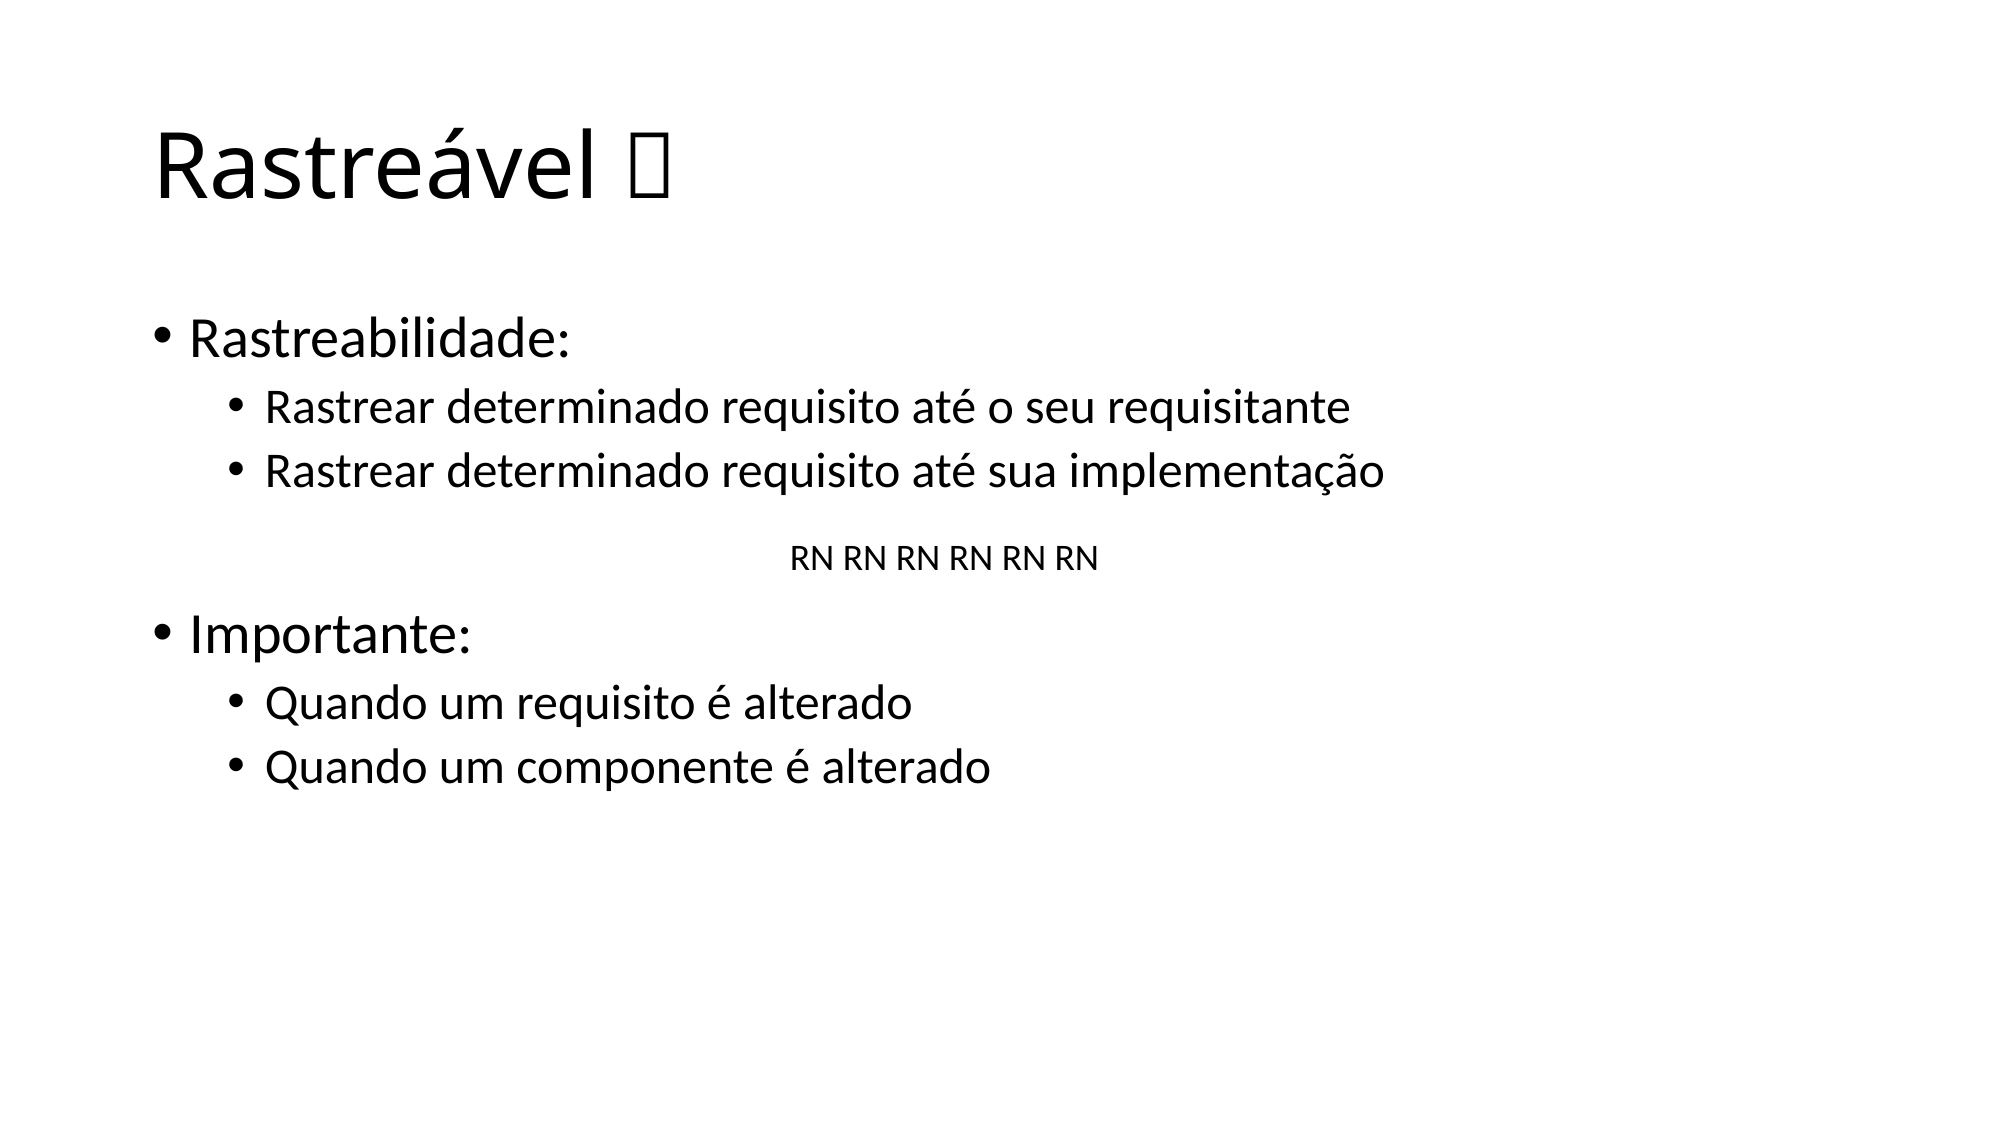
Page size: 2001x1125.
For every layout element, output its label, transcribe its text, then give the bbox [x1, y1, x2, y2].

title Rastreável  [137, 59, 1863, 278]
list Rastreabilidade: Rastrear determinado requisito até o seu requisitante Rastrear determinado requisito até sua implementação Importante: Quando um requisito é alterado Quando um componente é alterado [137, 299, 1863, 1014]
text_box RN RN RN RN RN RN [774, 524, 1225, 585]
